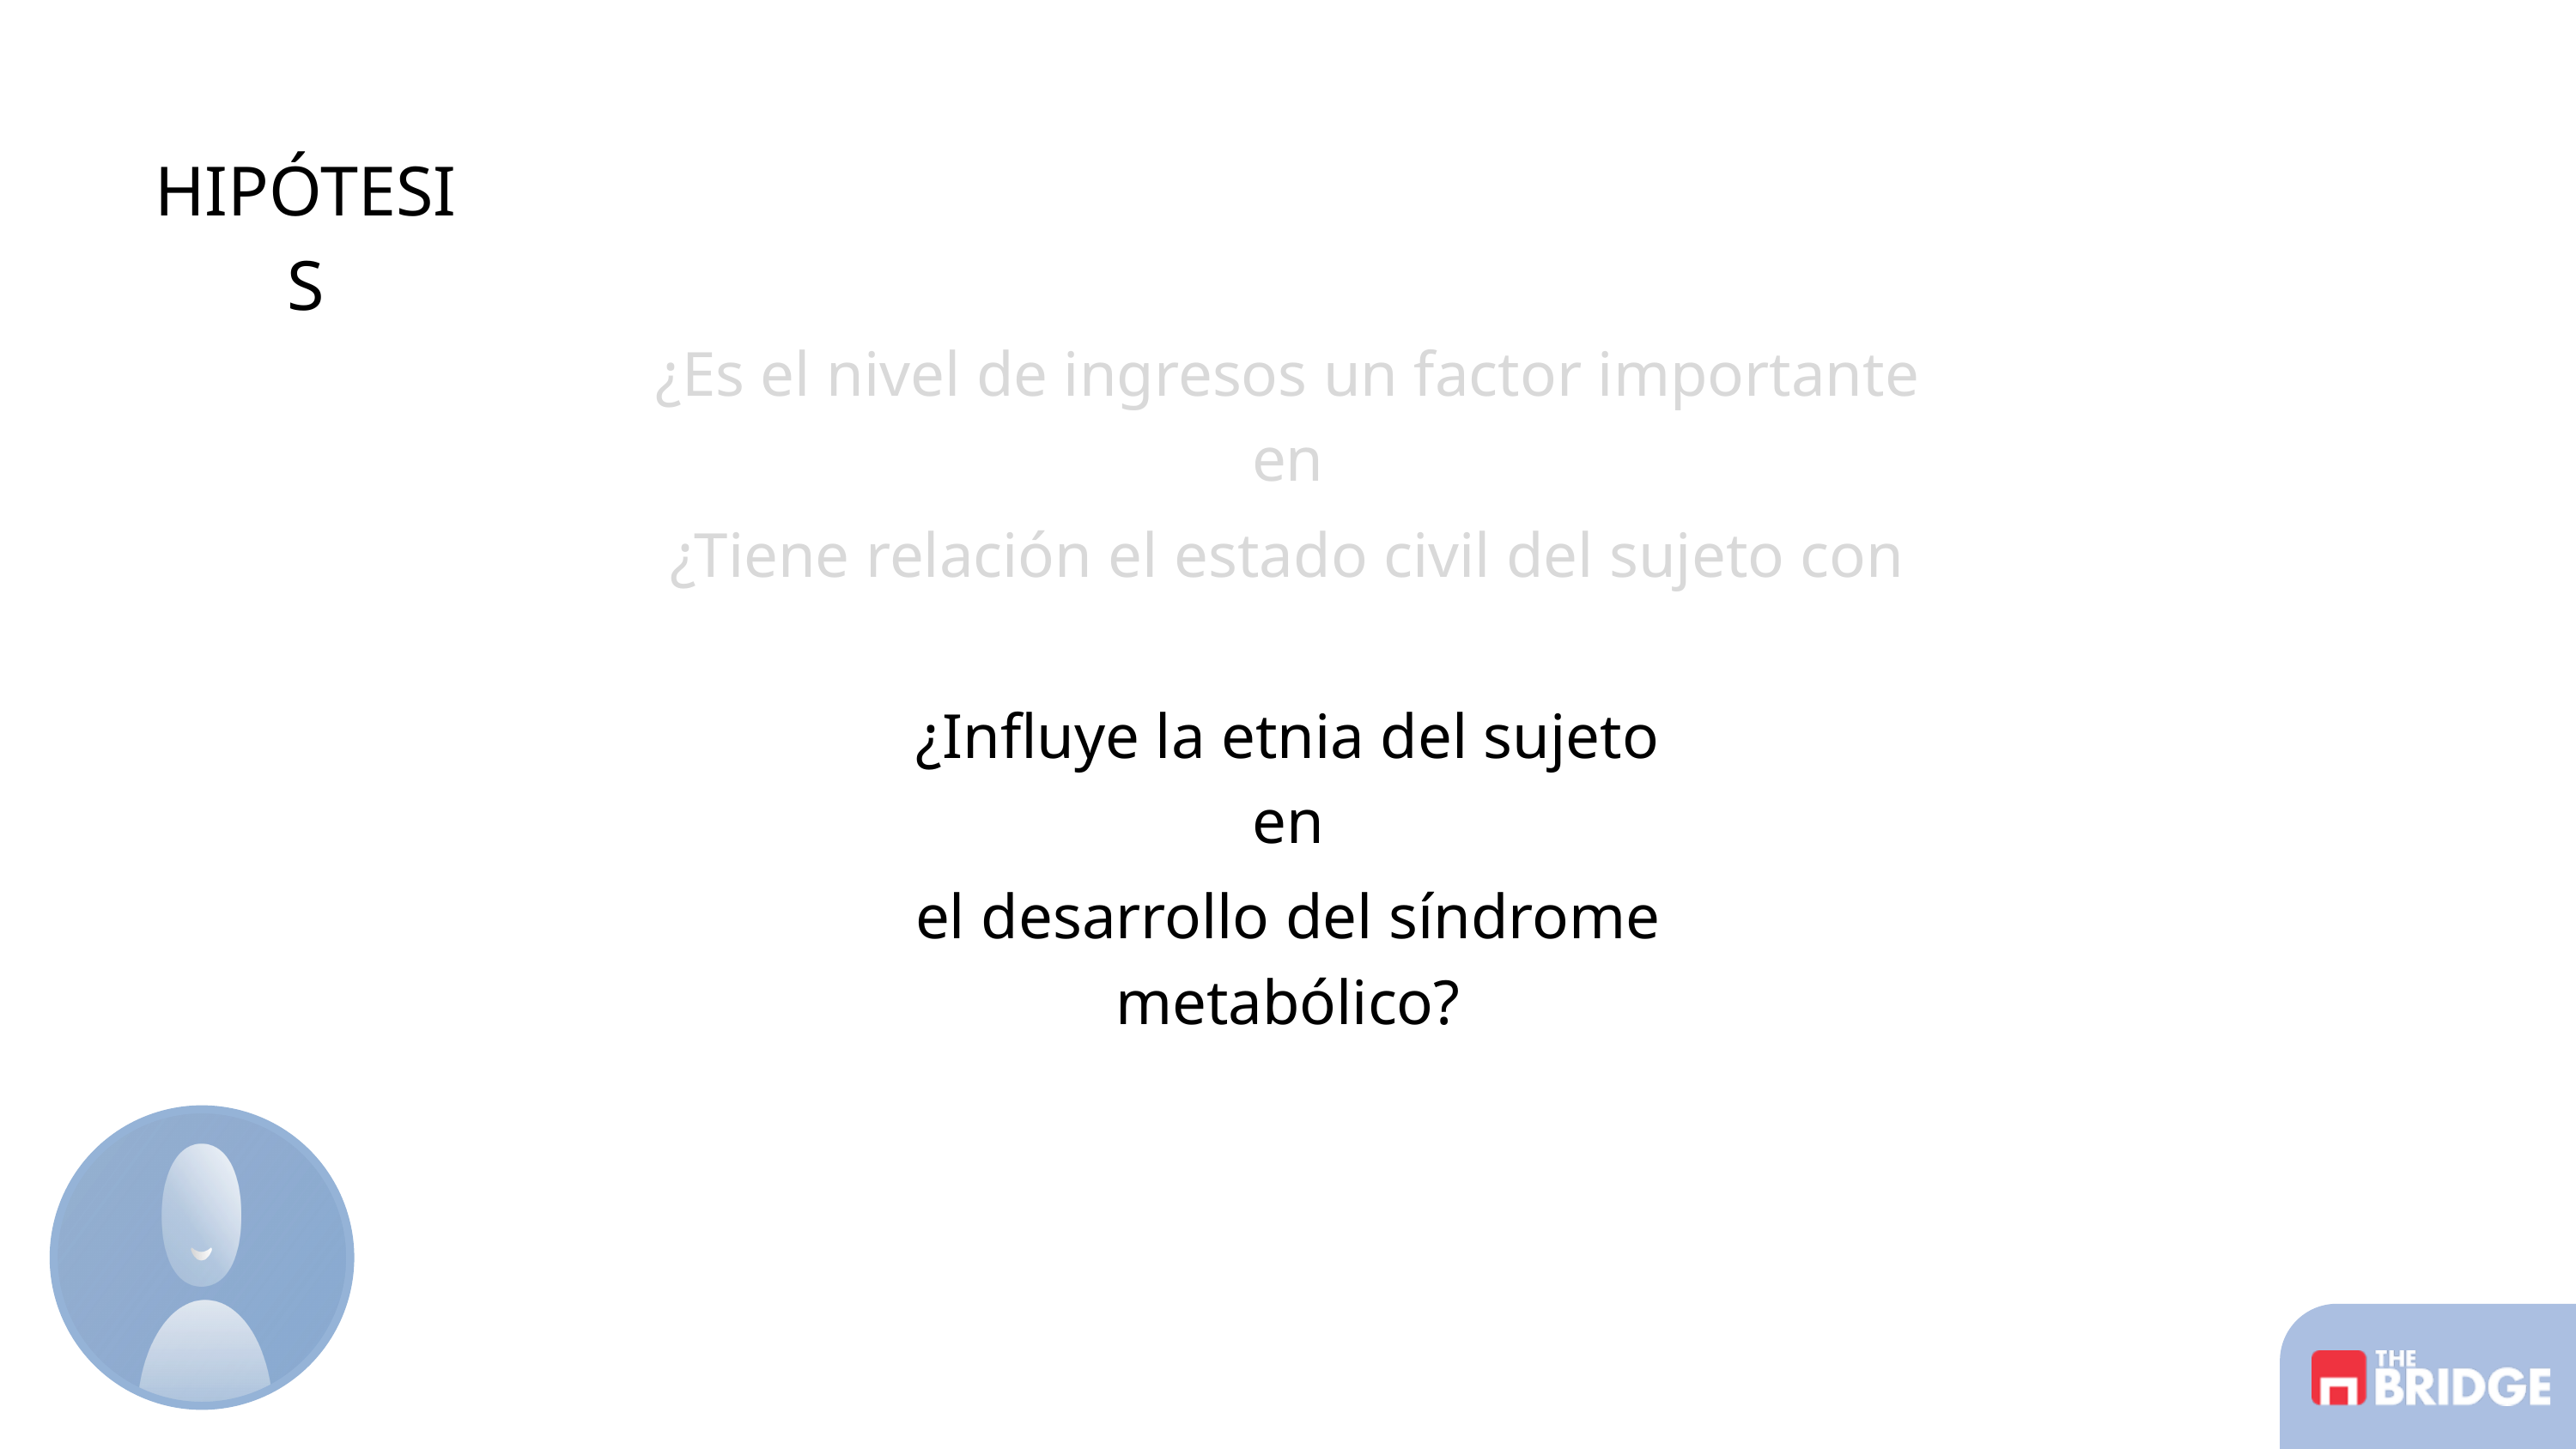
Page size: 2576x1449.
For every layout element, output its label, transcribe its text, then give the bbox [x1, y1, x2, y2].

text_box ¿Es el nivel de ingresos un factor importante en [617, 323, 1959, 494]
text_box el desarrollo del síndrome metabólico? [737, 865, 1839, 1037]
text_box ¿Influye la etnia del sujeto en [877, 685, 1698, 856]
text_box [2279, 1303, 2576, 1449]
picture [53, 1109, 351, 1406]
text_box ¿Tiene relación el estado civil del sujeto con [665, 504, 1911, 590]
text_box HIPÓTESIS [144, 134, 466, 324]
